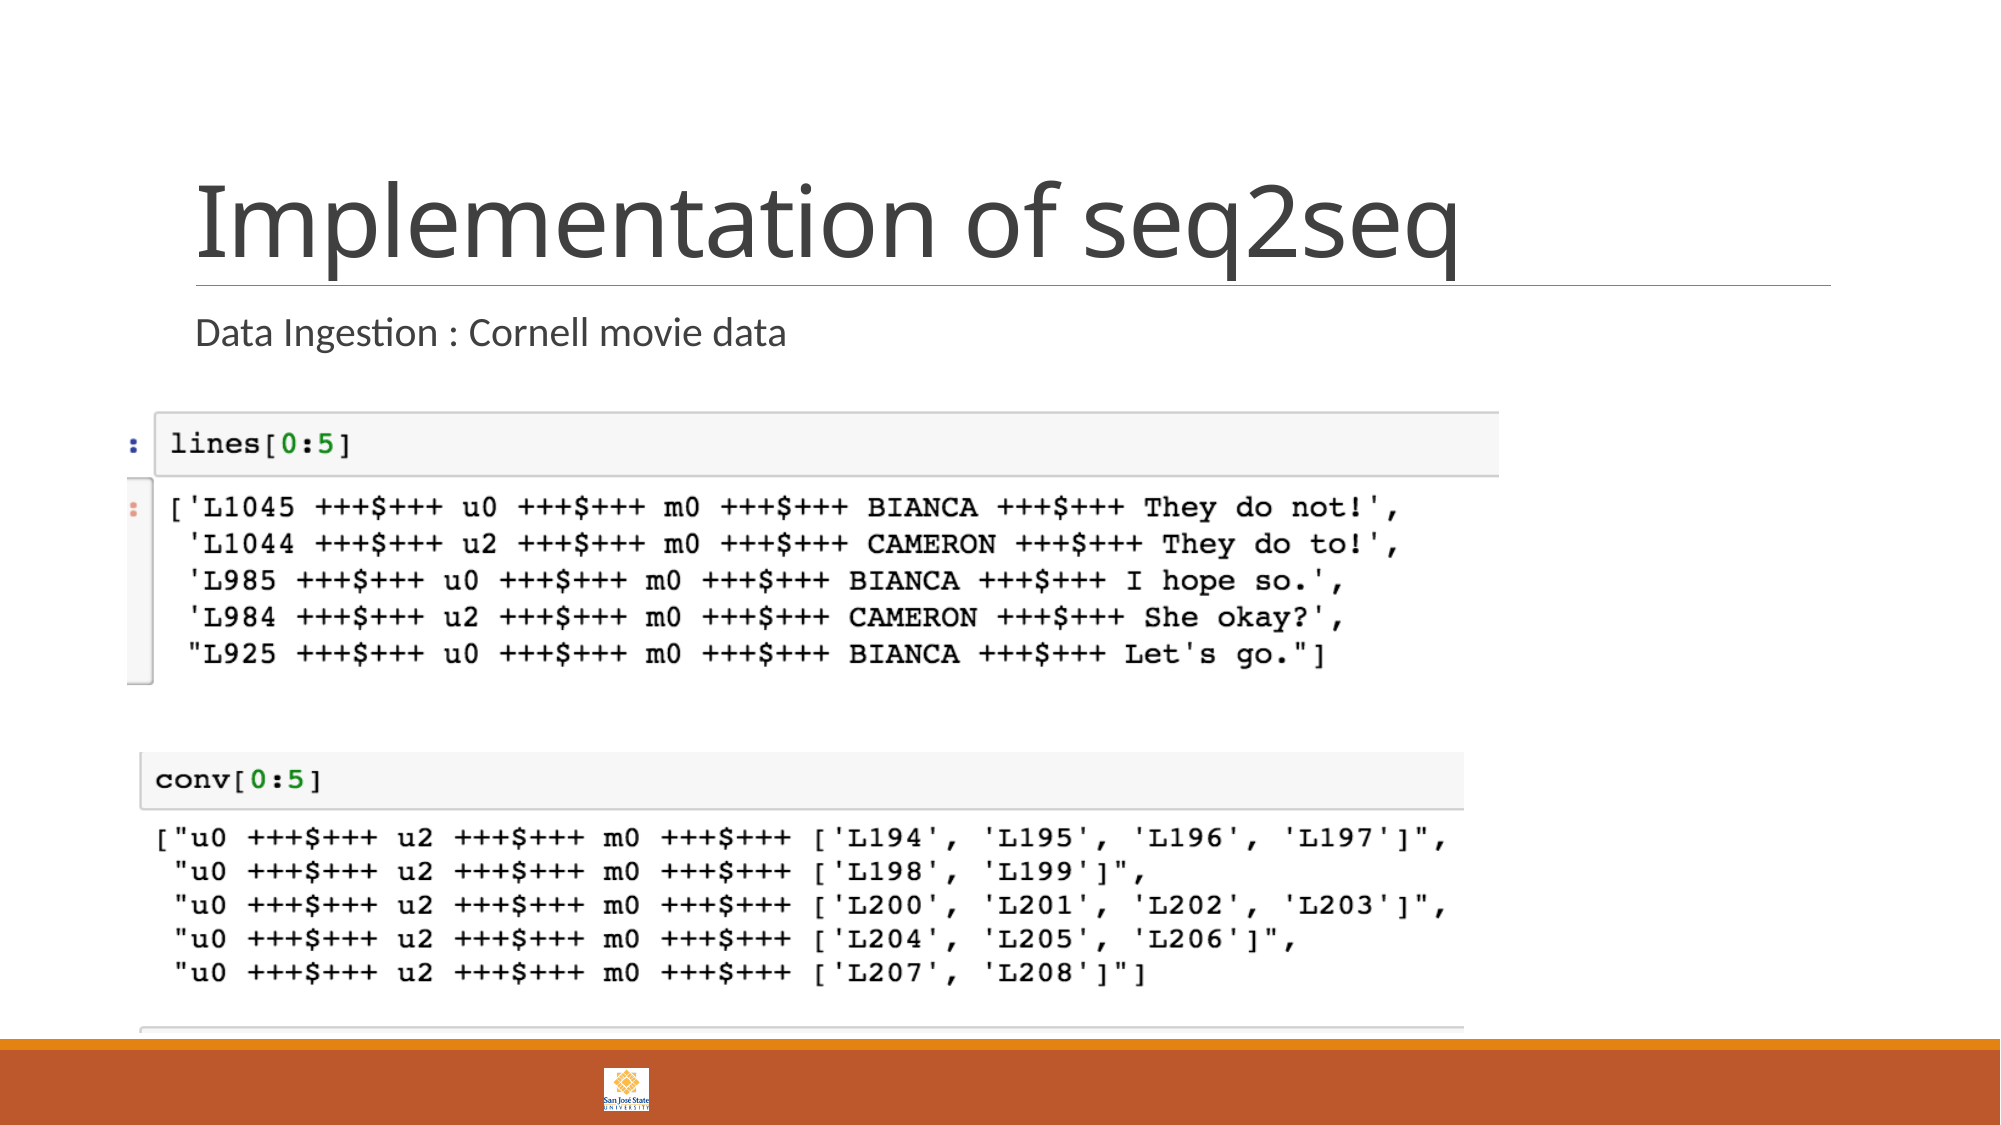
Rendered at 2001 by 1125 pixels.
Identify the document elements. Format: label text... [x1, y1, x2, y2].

title Implementation of seq2seq [180, 47, 1830, 285]
picture [126, 752, 1465, 1034]
picture [126, 408, 1500, 712]
list Data Ingestion : Cornell movie data [180, 302, 1830, 963]
picture [604, 1068, 649, 1111]
